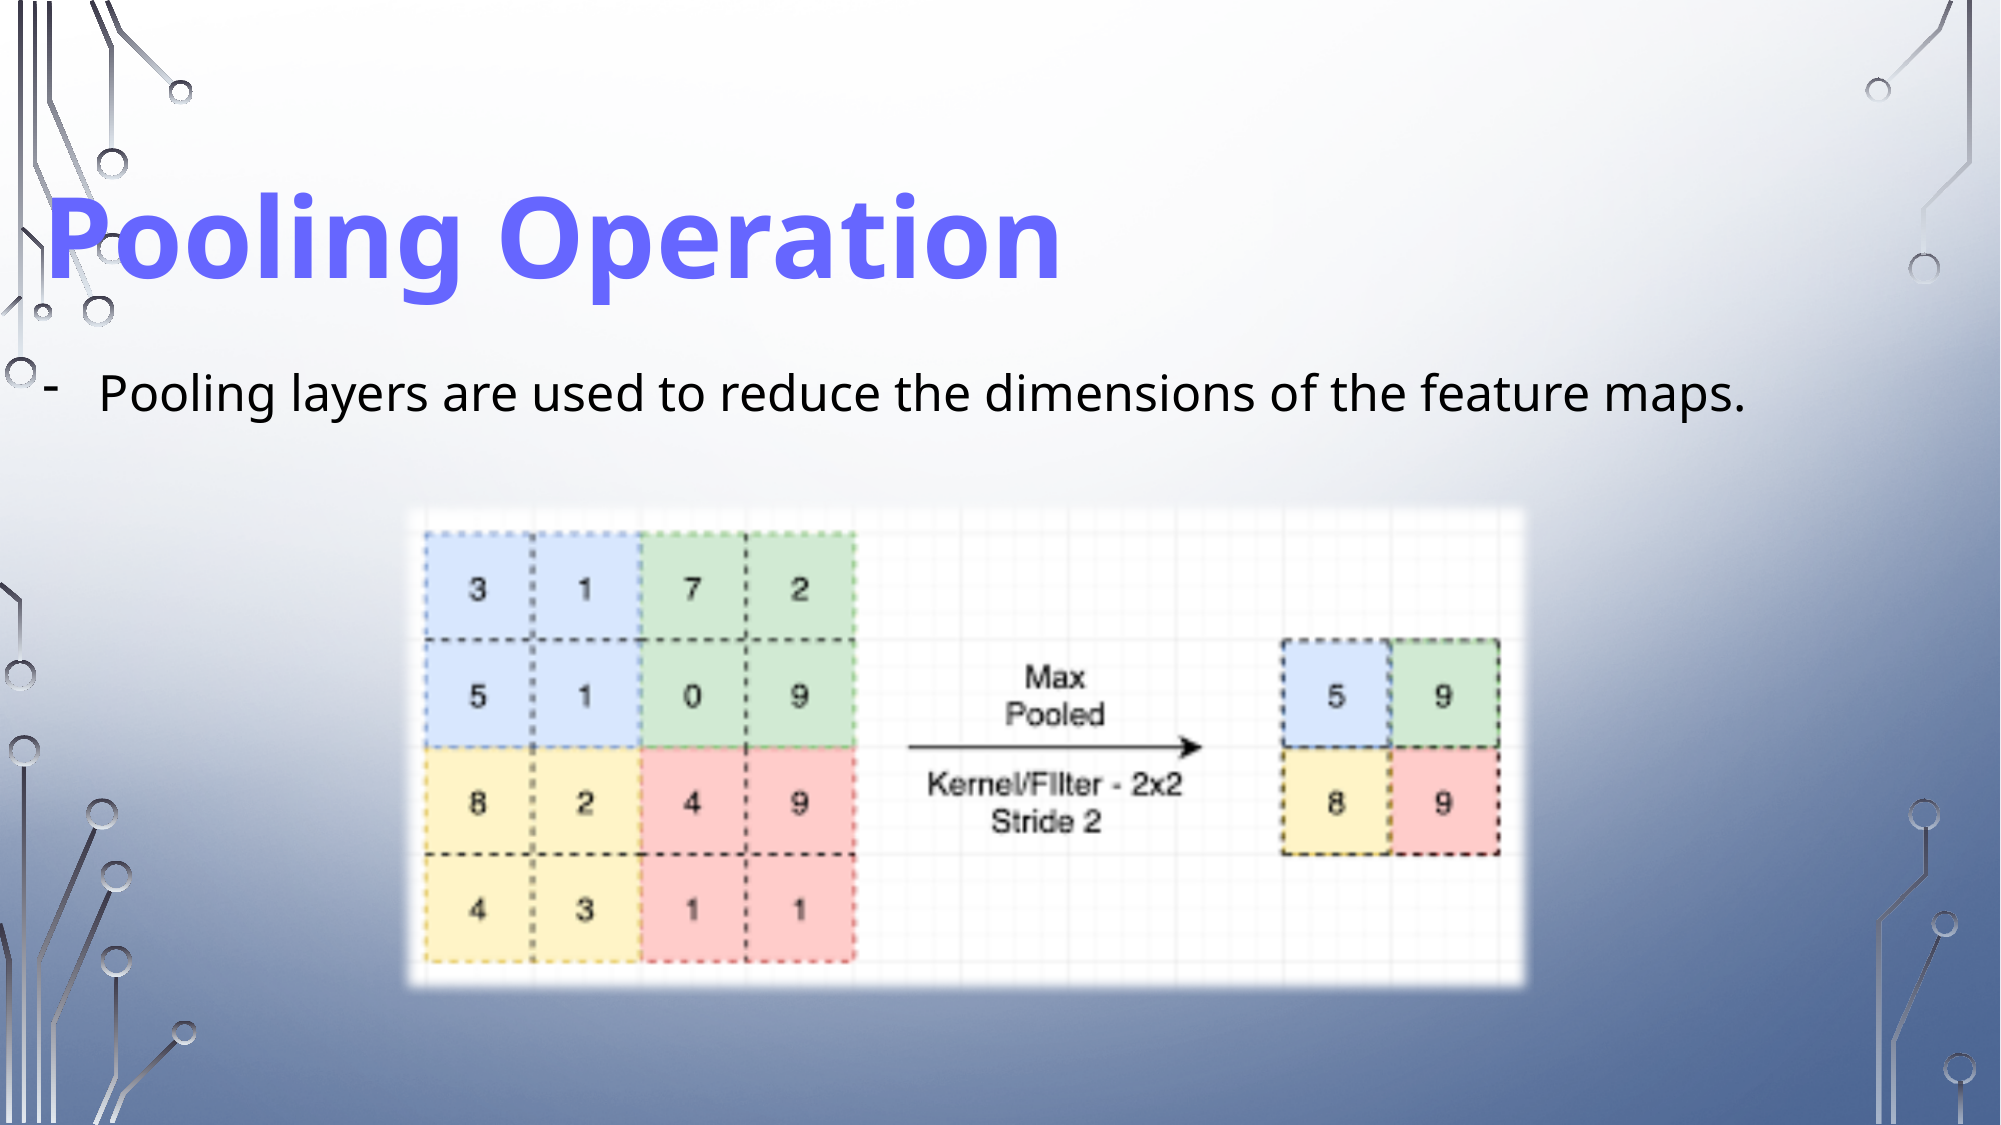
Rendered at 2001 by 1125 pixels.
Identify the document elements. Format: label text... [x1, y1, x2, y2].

picture [398, 496, 1534, 998]
text_box Pooling Operation Pooling layers are used to reduce the dimensions of the feature maps. [27, 158, 1776, 519]
